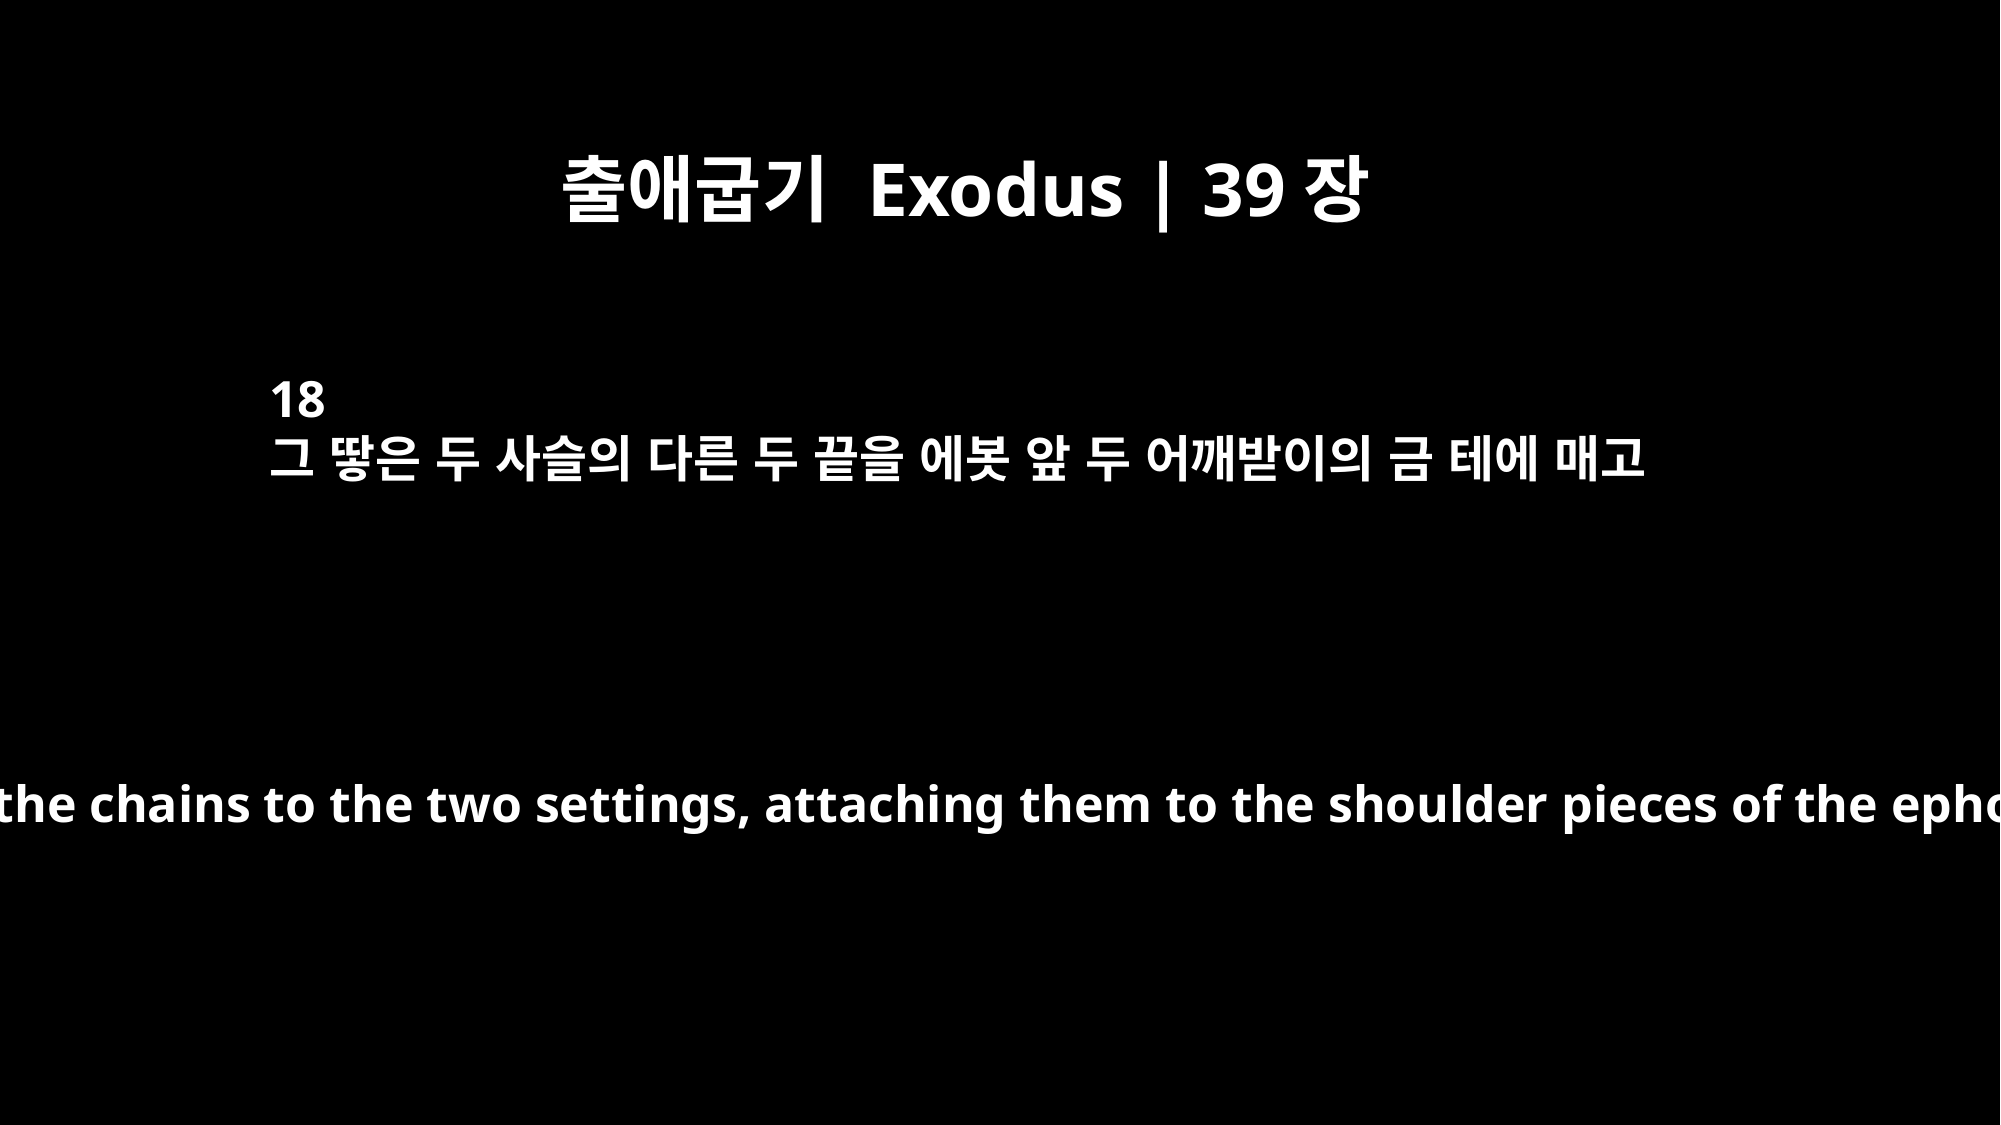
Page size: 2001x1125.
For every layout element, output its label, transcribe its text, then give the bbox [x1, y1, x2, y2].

text_box and the other ends of the chains to the two settings, attaching them to the shoulder pieces of the ephod at the front. [0, 764, 2000, 840]
text_box 18 그 땋은 두 사슬의 다른 두 끝을 에봇 앞 두 어깨받이의 금 테에 매고 [254, 359, 1663, 495]
text_box 출애굽기 Exodus | 39장 [545, 136, 1387, 239]
